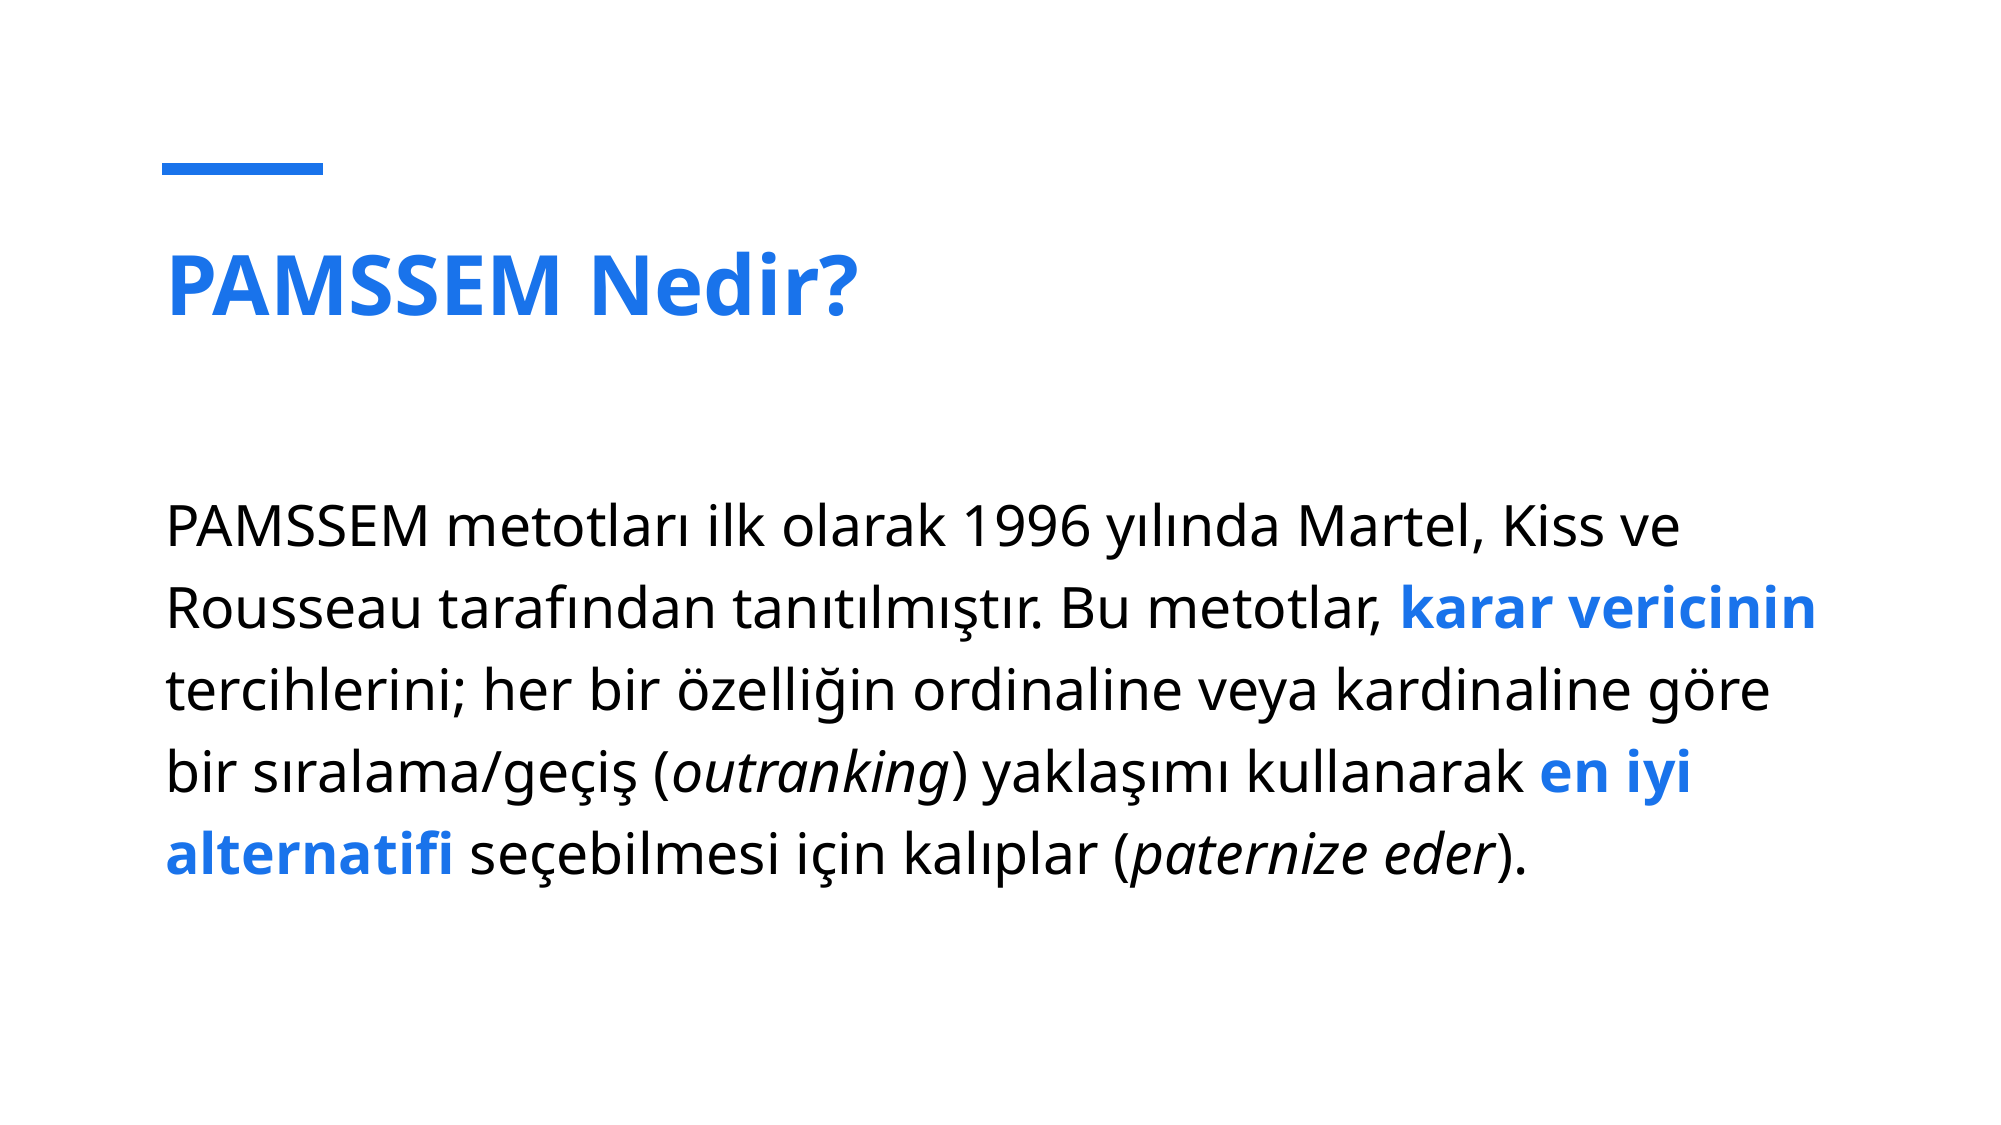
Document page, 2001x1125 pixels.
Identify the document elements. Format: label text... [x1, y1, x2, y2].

list PAMSSEM metotları ilk olarak 1996 yılında Martel, Kiss ve Rousseau tarafından tanıtılmıştır. Bu metotlar, karar vericinin tercihlerini; her bir özelliğin ordinaline veya kardinaline göre bir sıralama/geçiş (outranking) yaklaşımı kullanarak en iyi alternatifi seçebilmesi için kalıplar (paternize eder). [150, 468, 1850, 975]
title PAMSSEM Nedir? [150, 224, 1850, 441]
